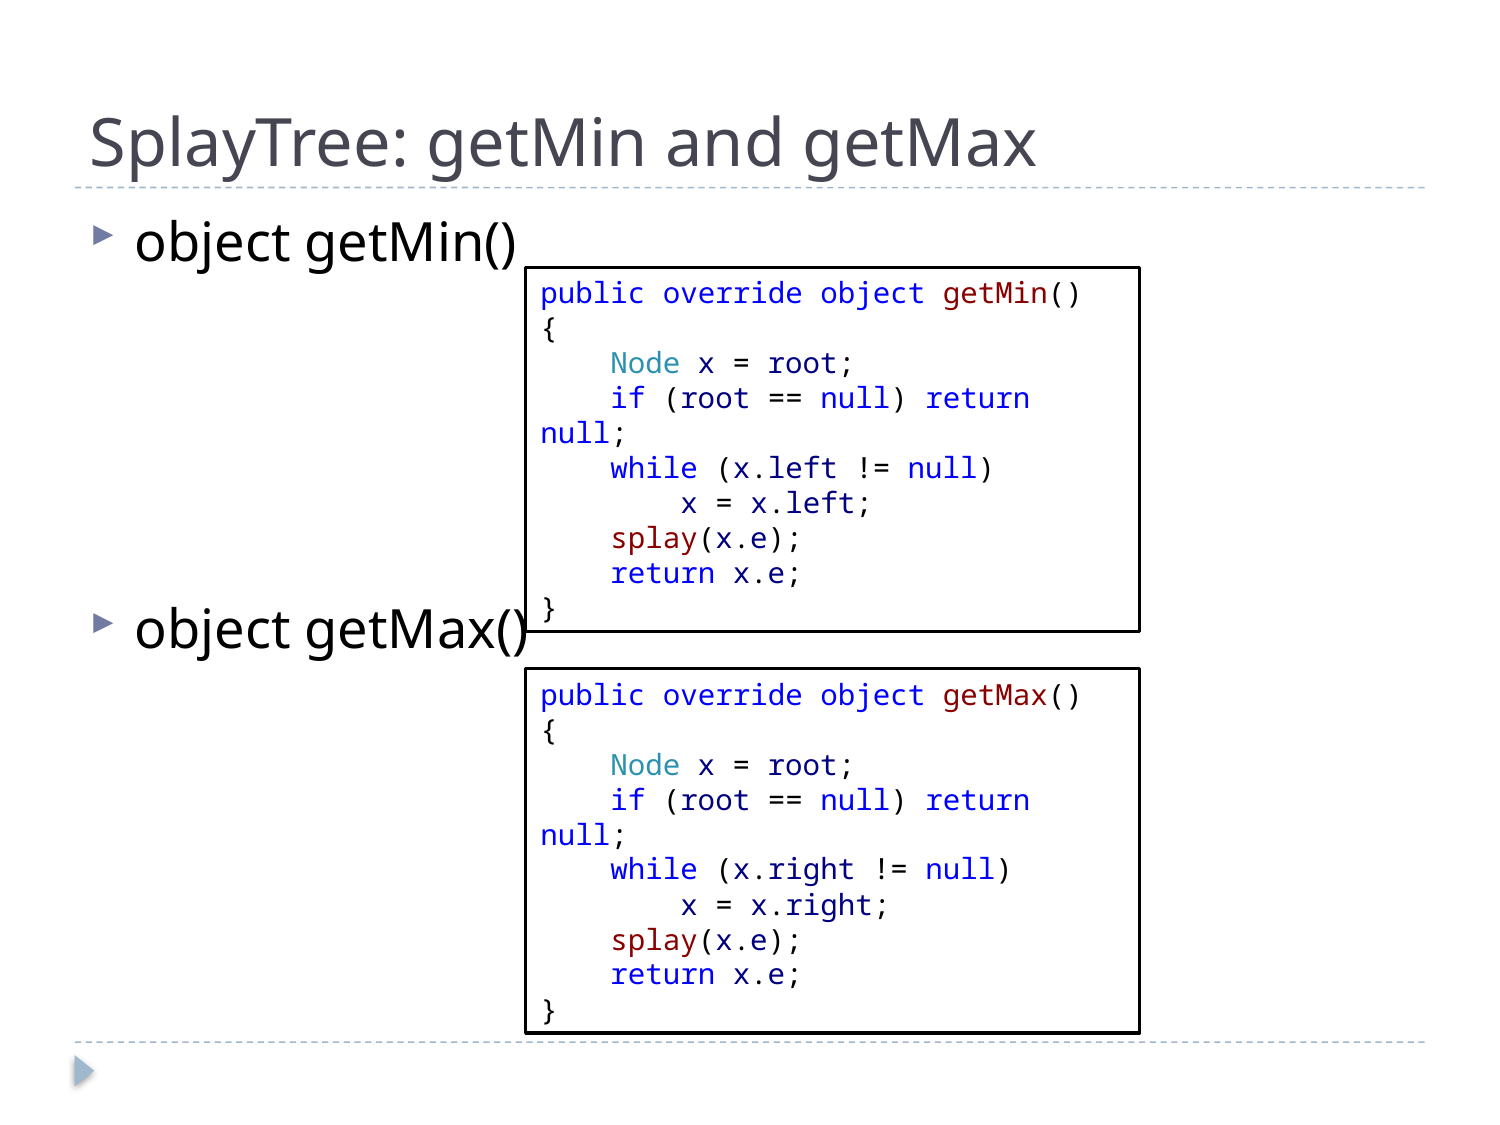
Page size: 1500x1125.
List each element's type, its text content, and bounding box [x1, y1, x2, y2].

text_box public override object getMin() { Node x = root; if (root == null) return null; while (x.left != null) x = x.left; splay(x.e); return x.e; } [524, 266, 1141, 633]
list object getMin() object getMax() [75, 200, 1425, 1010]
text_box public override object getMax() { Node x = root; if (root == null) return null; while (x.right != null) x = x.right; splay(x.e); return x.e; } [524, 667, 1141, 1035]
title SplayTree: getMin and getMax [75, 24, 1425, 188]
